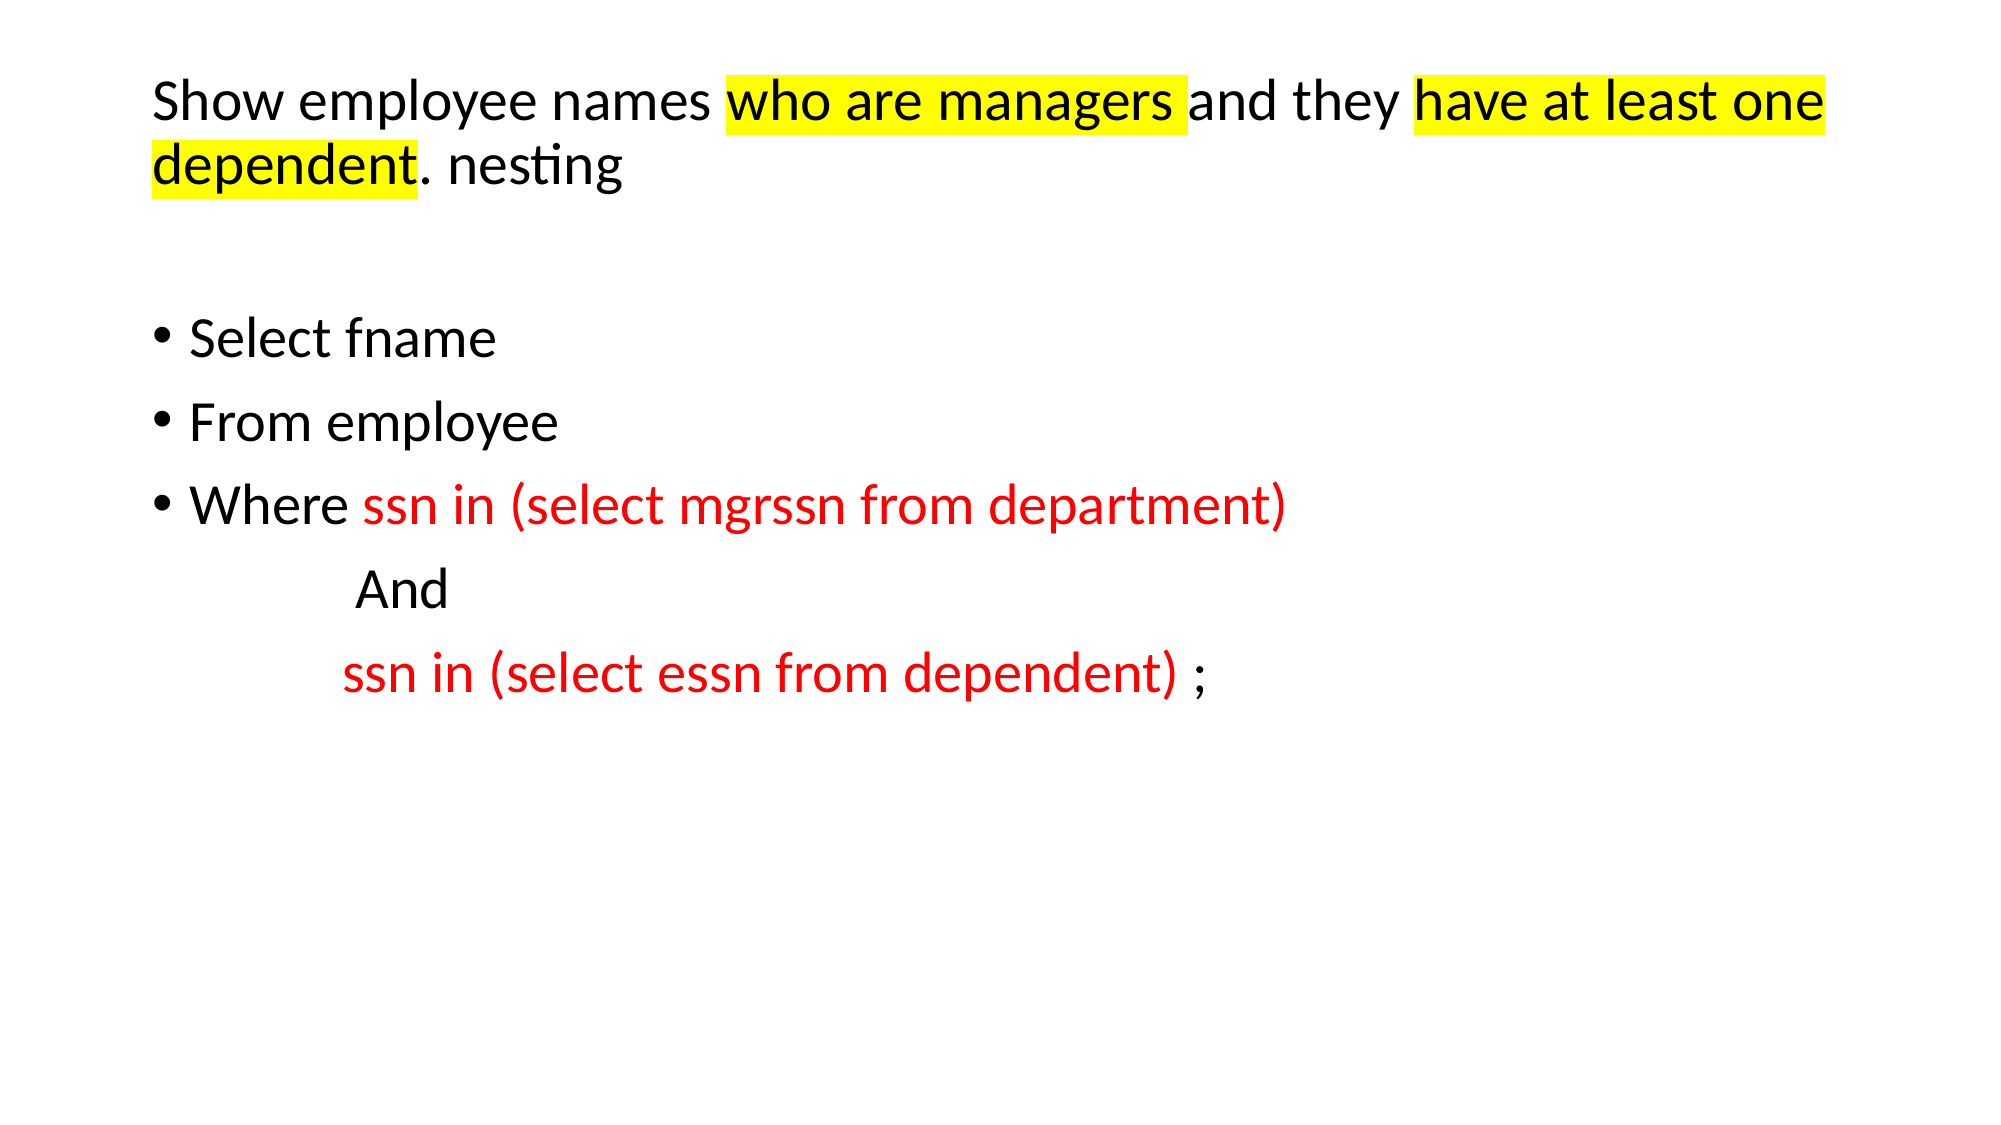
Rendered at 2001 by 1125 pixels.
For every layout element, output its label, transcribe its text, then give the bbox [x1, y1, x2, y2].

title Show employee names who are managers and they have at least one dependent. nesting [137, 59, 1863, 278]
list Select fname From employee Where ssn in (select mgrssn from department) And ssn in (select essn from dependent) ; [137, 299, 1863, 1014]
